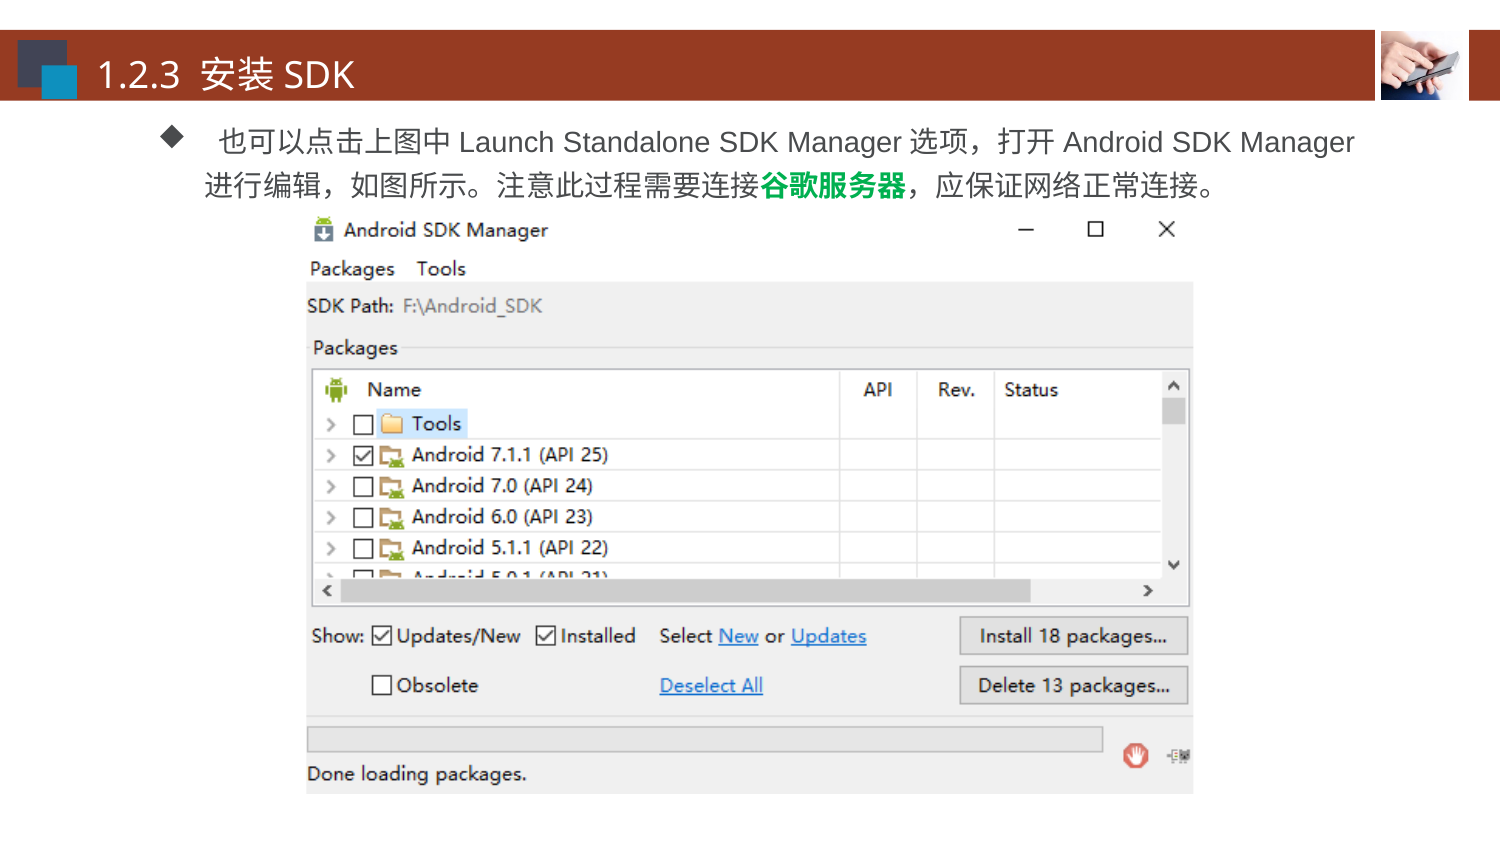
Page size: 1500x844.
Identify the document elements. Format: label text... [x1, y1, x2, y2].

text_box 1.2.3 安装SDK [81, 43, 370, 104]
picture [306, 211, 1194, 794]
picture [1381, 31, 1463, 100]
text_box 也可以点击上图中Launch Standalone SDK Manager选项，打开Android SDK Manager进行编辑，如图所示。注意此过程需要连接谷歌服务器，应保证网络正常连接。 [142, 106, 1373, 792]
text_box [17, 40, 77, 100]
